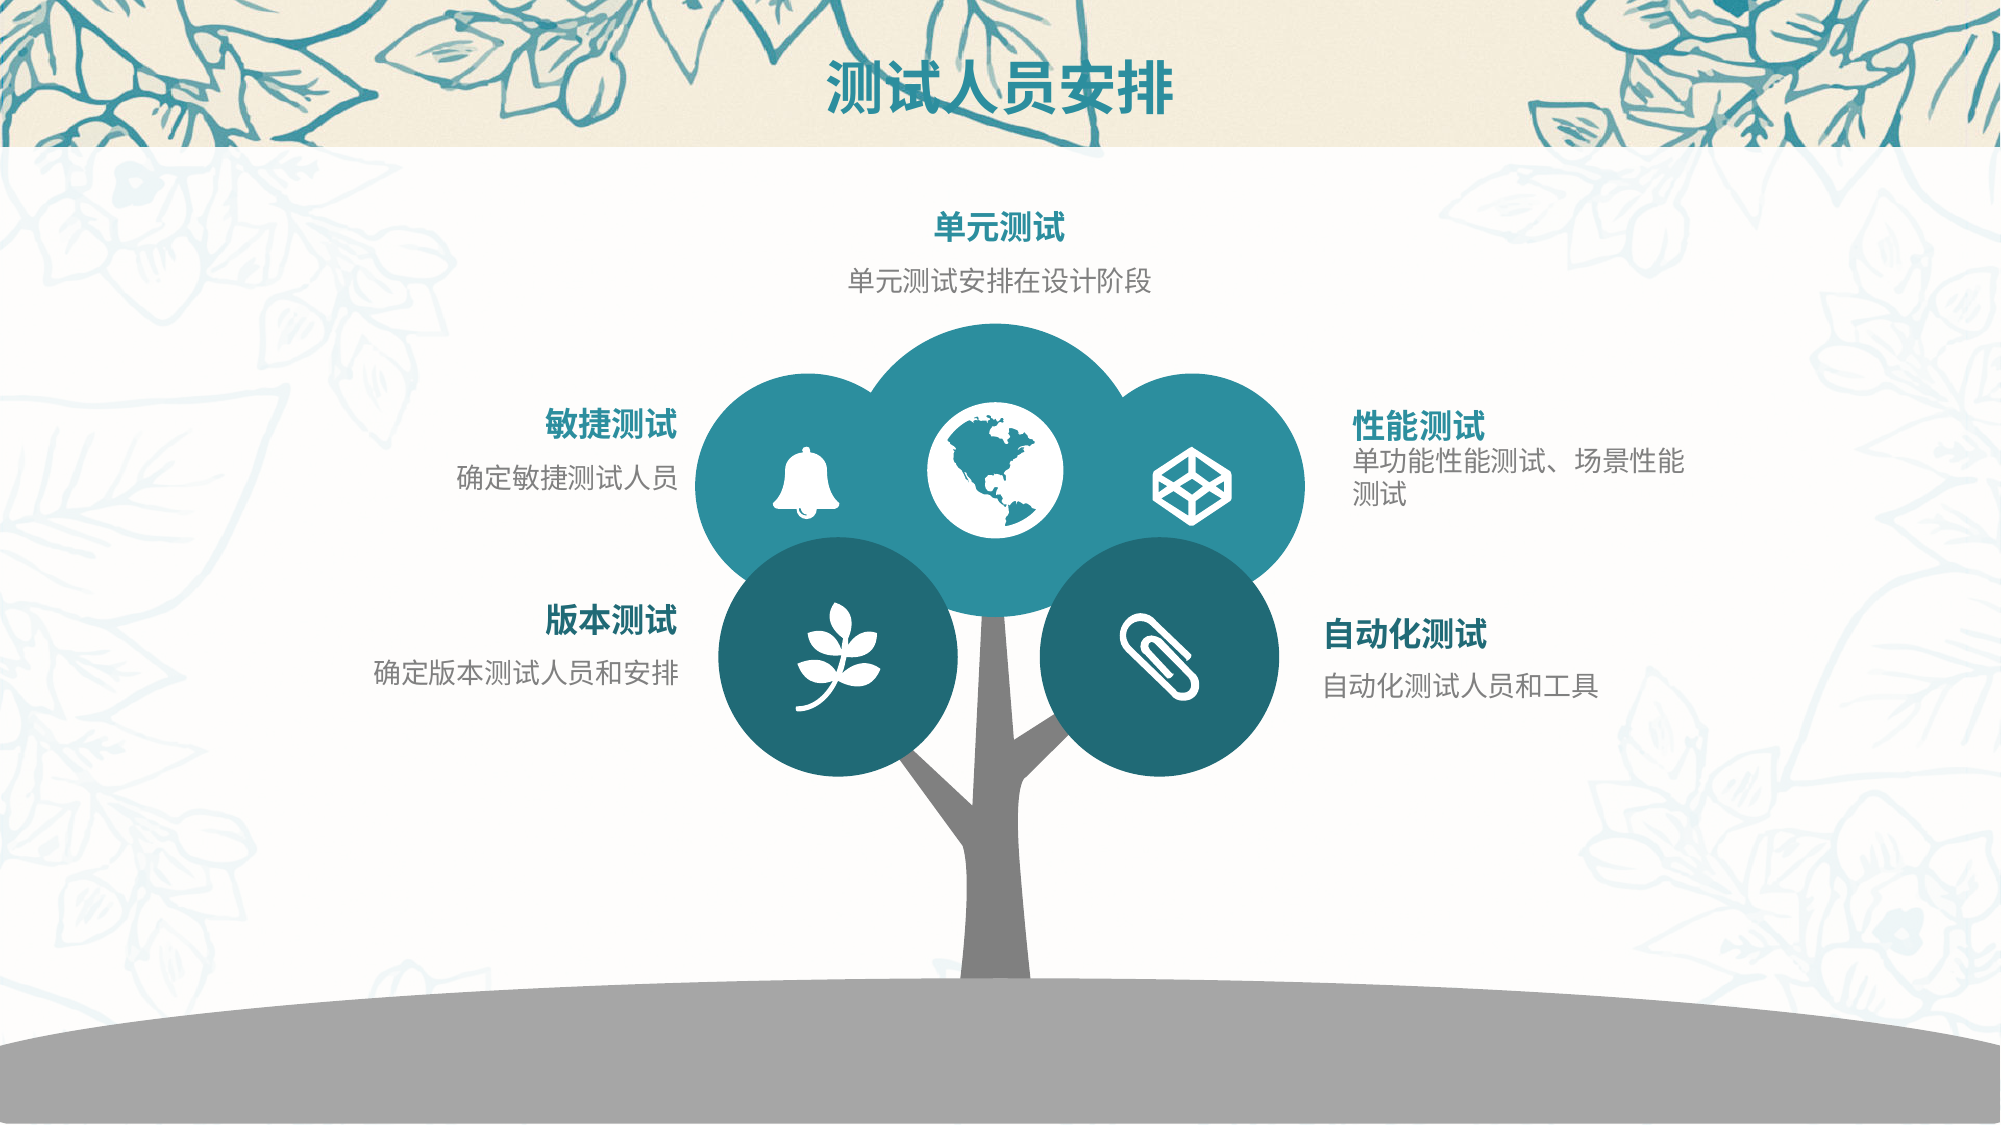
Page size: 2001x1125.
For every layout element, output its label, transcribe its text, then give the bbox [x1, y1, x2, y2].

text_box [832, 206, 1168, 297]
text_box [717, 536, 959, 778]
text_box [900, 617, 1068, 978]
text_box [1352, 404, 1712, 511]
picture [0, 0, 2001, 1125]
text_box [847, 322, 1144, 619]
text_box [795, 602, 881, 712]
text_box [1119, 613, 1200, 701]
text_box [772, 446, 840, 520]
text_box [694, 372, 870, 581]
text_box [343, 598, 679, 690]
text_box [1123, 372, 1306, 581]
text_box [1321, 612, 1681, 702]
text_box [1152, 446, 1232, 526]
text_box [927, 402, 1064, 539]
title 测试人员安排 [137, 34, 1863, 148]
text_box [1038, 536, 1281, 778]
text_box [343, 403, 679, 494]
text_box [0, 978, 2000, 1124]
